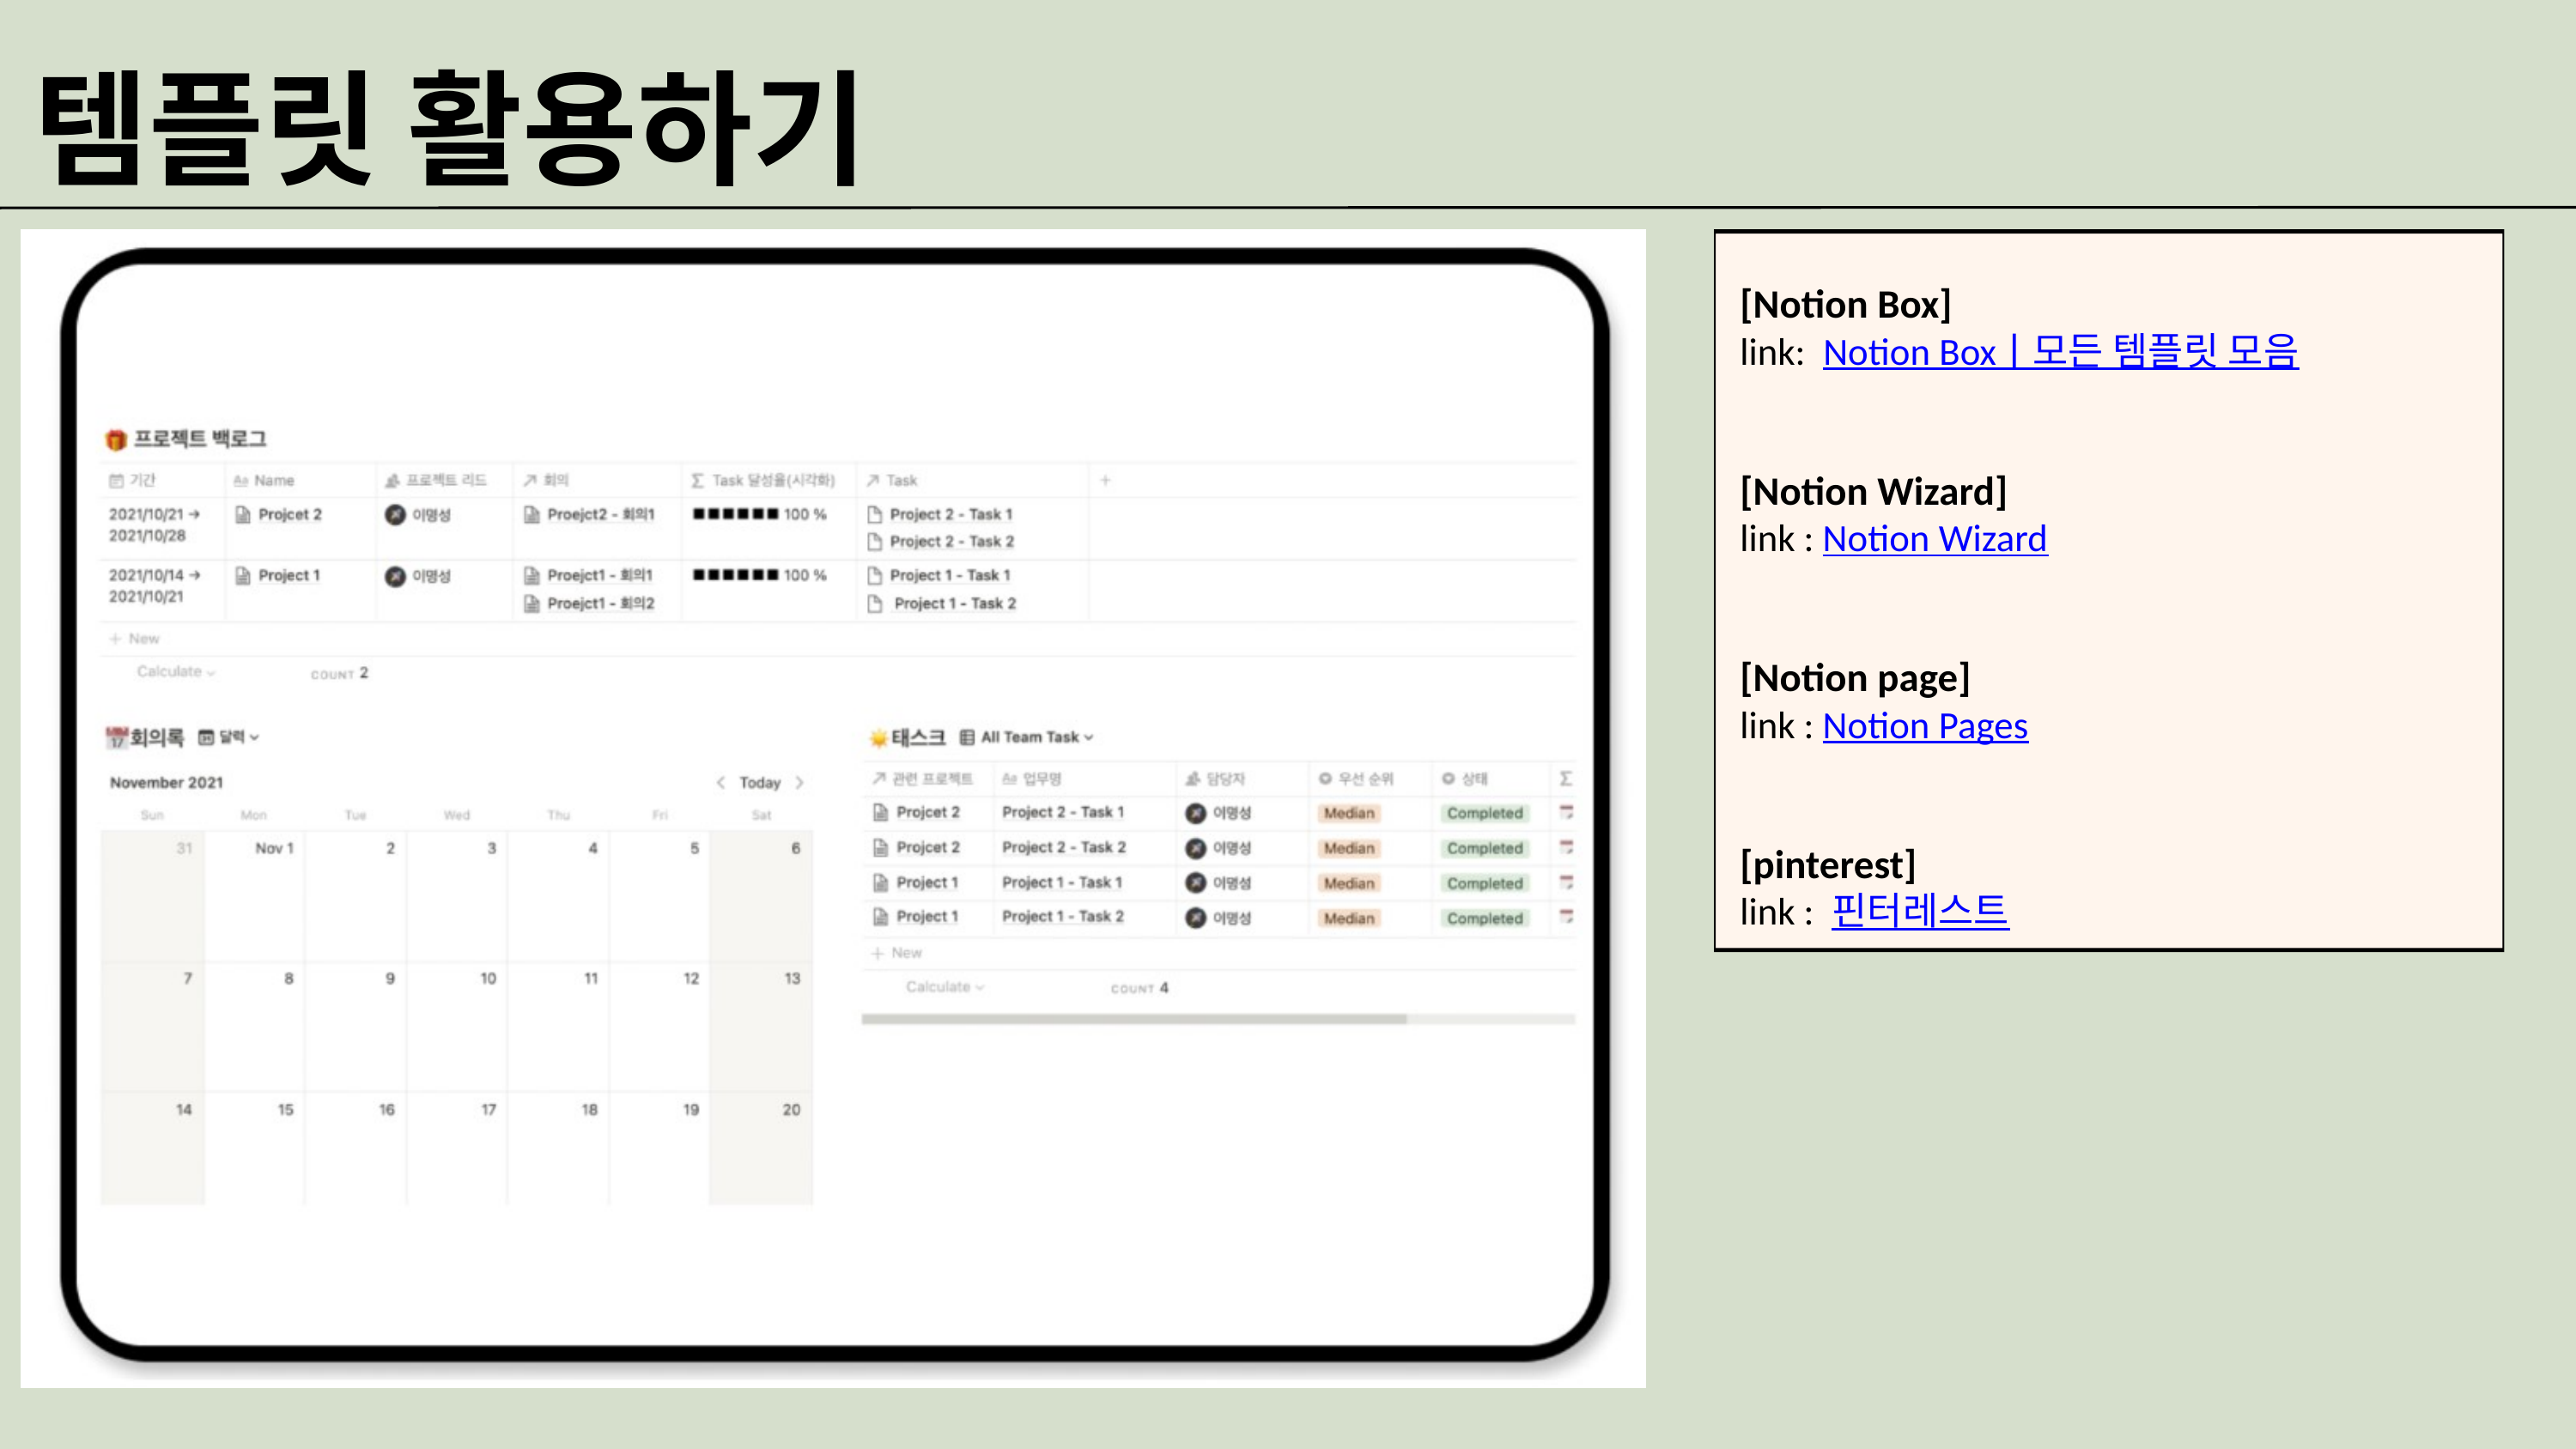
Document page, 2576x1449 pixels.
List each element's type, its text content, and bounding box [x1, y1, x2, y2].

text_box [1713, 228, 2505, 953]
picture [21, 228, 1646, 1388]
text_box 템플릿 활용하기 [34, 21, 2083, 201]
